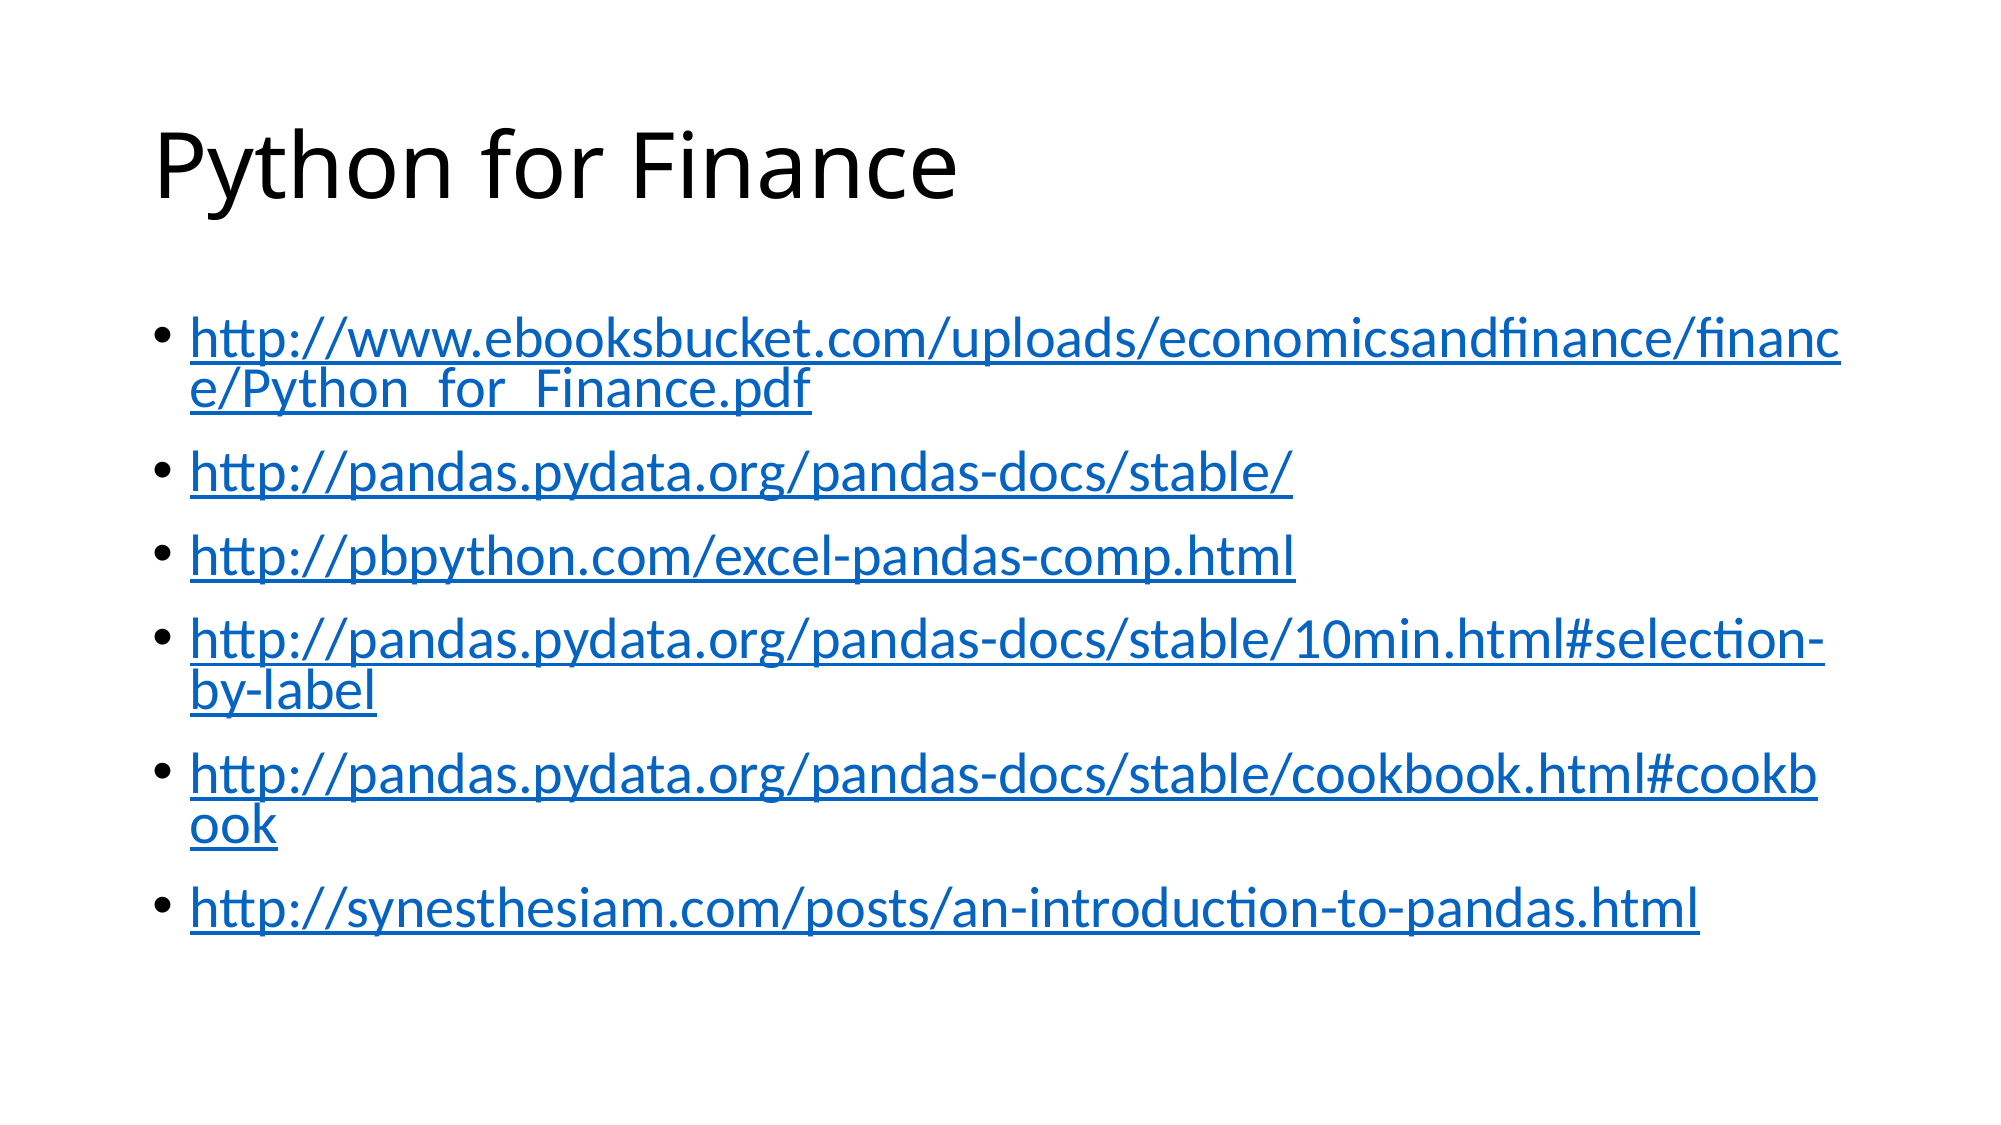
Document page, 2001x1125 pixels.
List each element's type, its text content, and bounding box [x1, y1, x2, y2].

title Python for Finance [137, 59, 1863, 278]
list http://www.ebooksbucket.com/uploads/economicsandfinance/finance/Python_for_Finance.pdf http://pandas.pydata.org/pandas-docs/stable/ http://pbpython.com/excel-pandas-comp.html http://pandas.pydata.org/pandas-docs/stable/10min.html#selection-by-label http://pandas.pydata.org/pandas-docs/stable/cookbook.html#cookbook http://synesthesiam.com/posts/an-introduction-to-pandas.html [137, 299, 1863, 1014]
